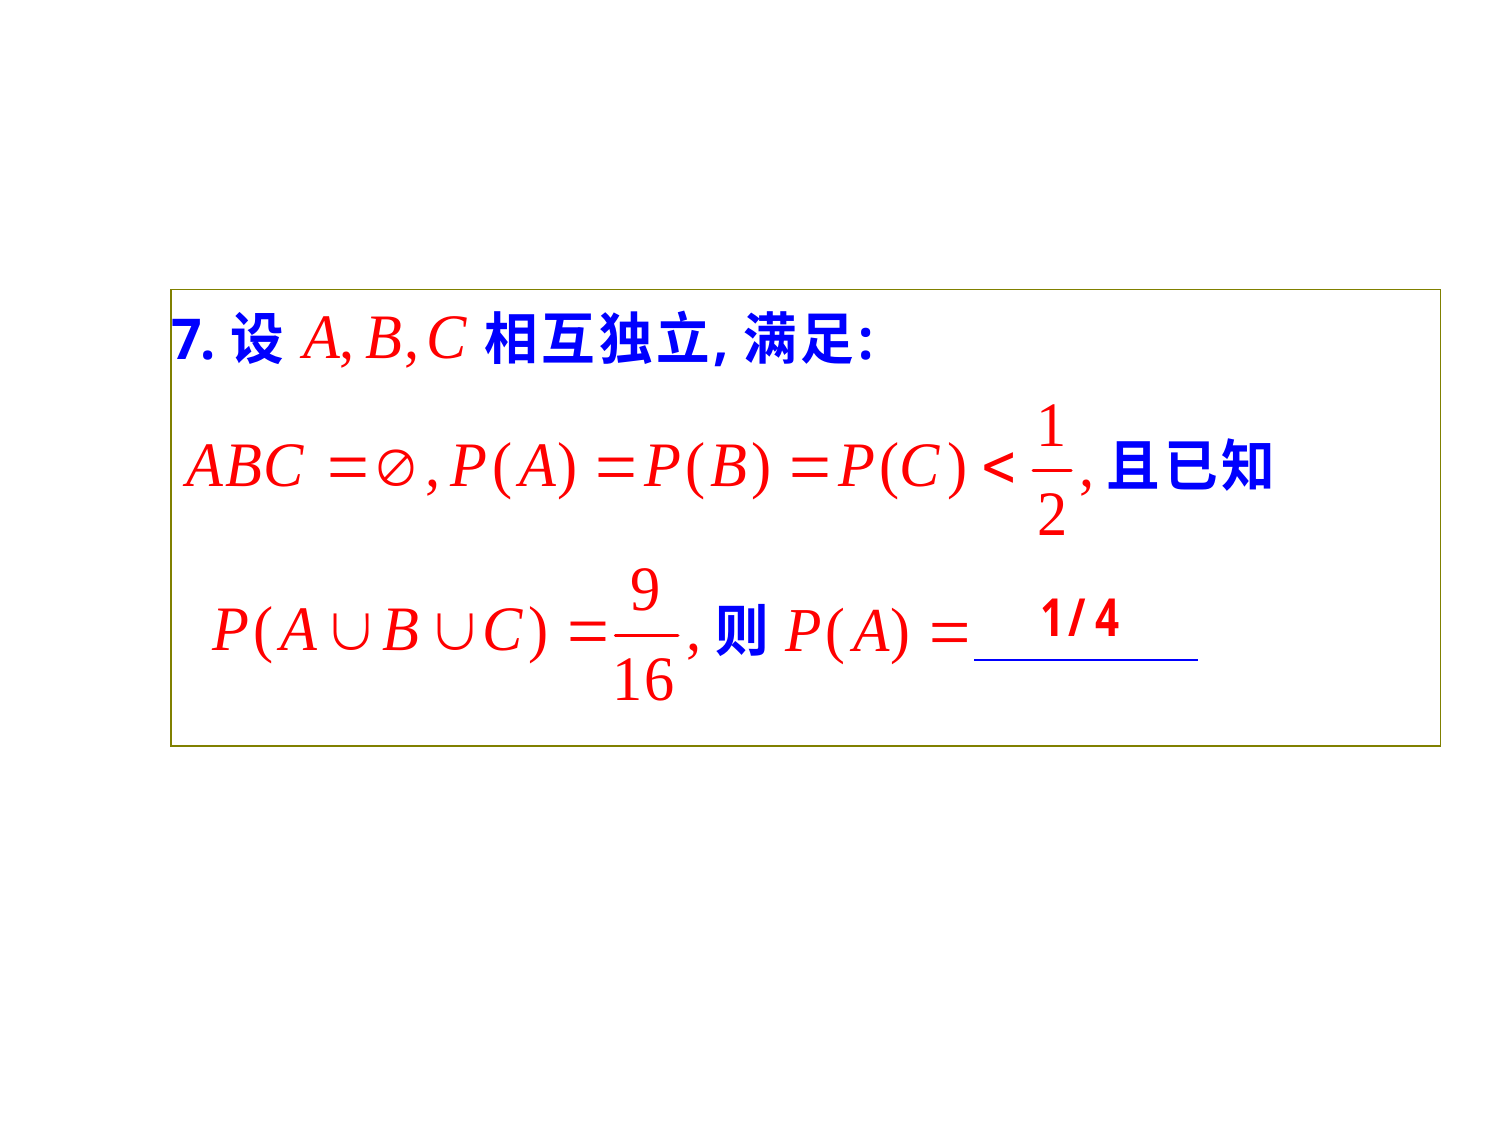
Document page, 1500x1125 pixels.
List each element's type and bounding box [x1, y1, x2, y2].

text_box [171, 290, 1440, 746]
text_box [962, 562, 1215, 662]
